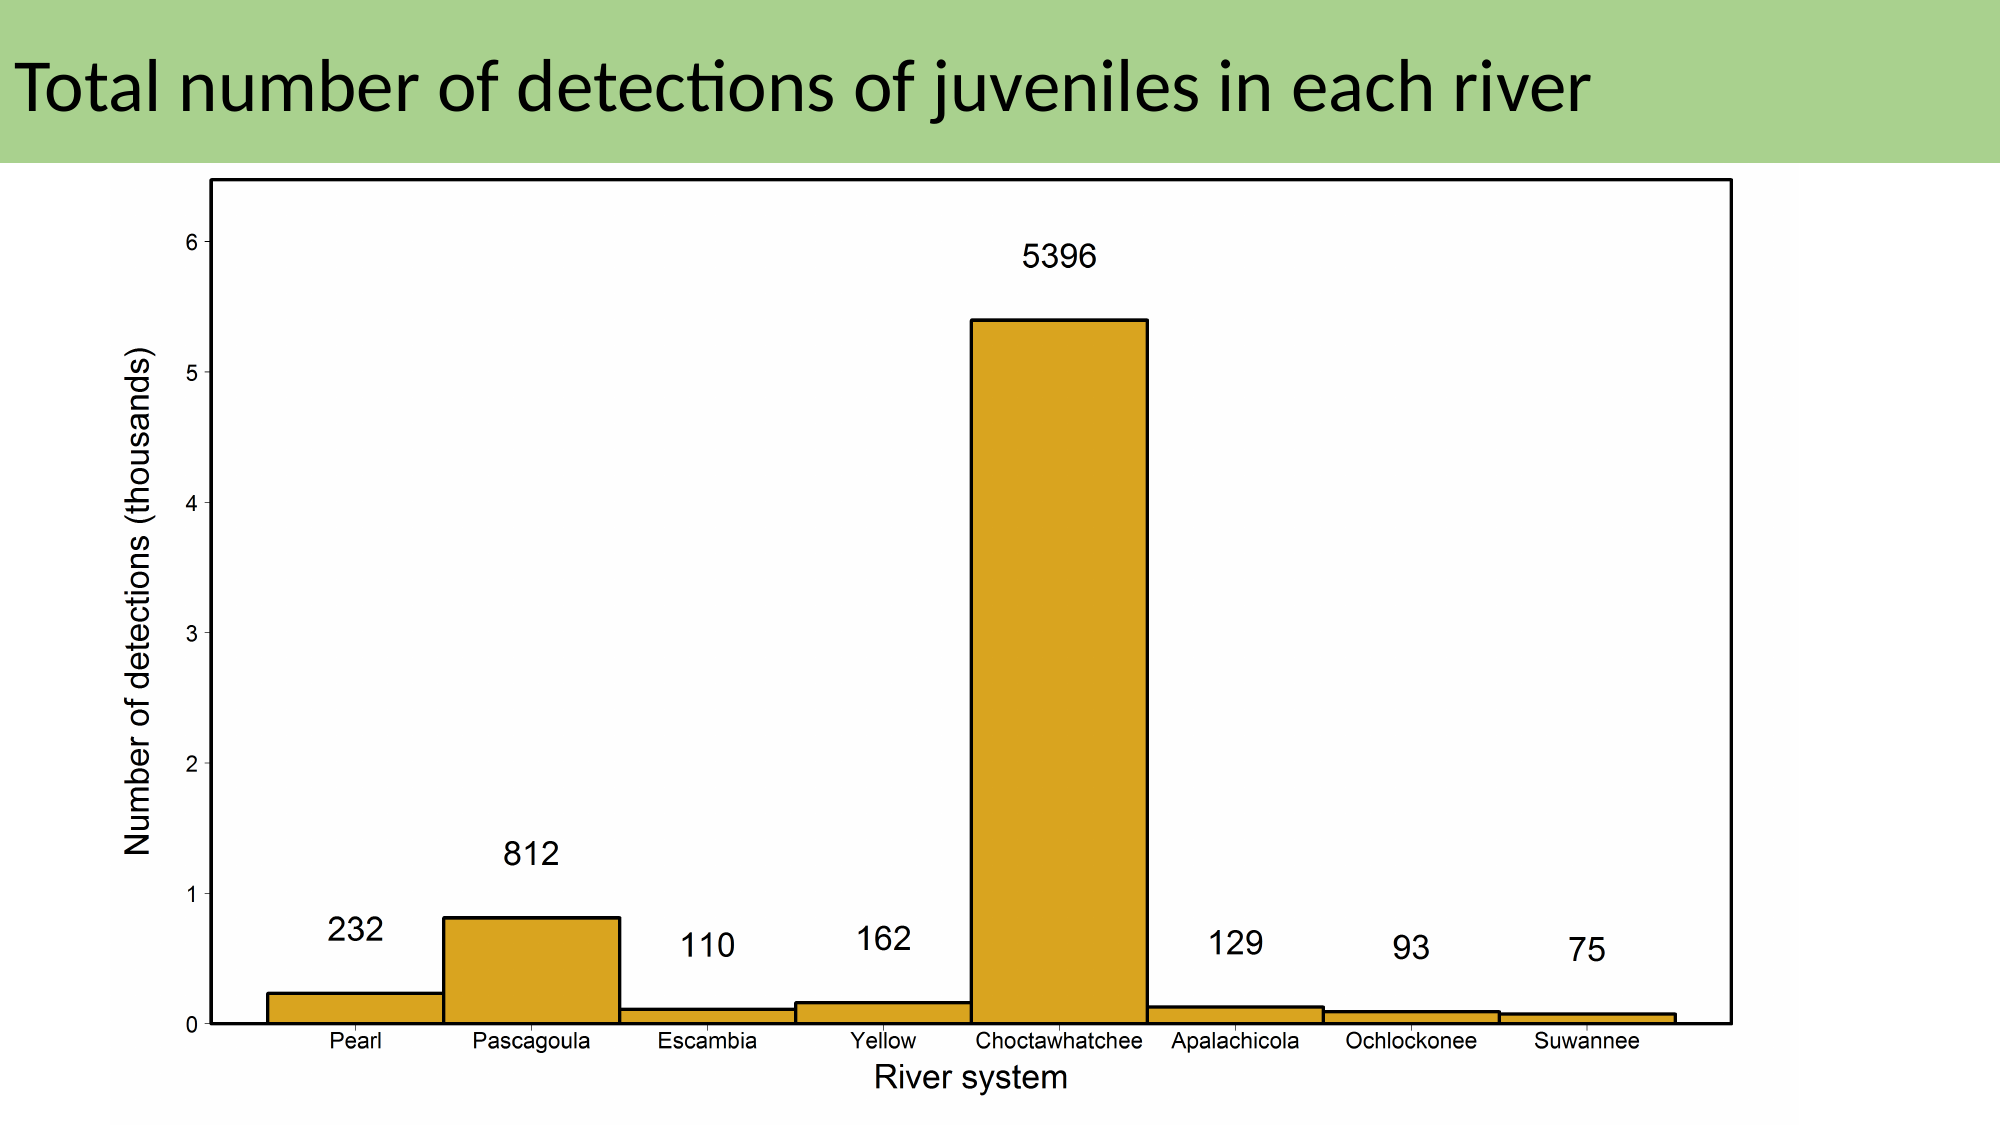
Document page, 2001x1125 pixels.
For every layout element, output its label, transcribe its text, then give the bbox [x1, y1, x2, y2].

picture [110, 112, 1799, 1125]
text_box Total number of detections of juveniles in each river [0, 0, 2000, 164]
